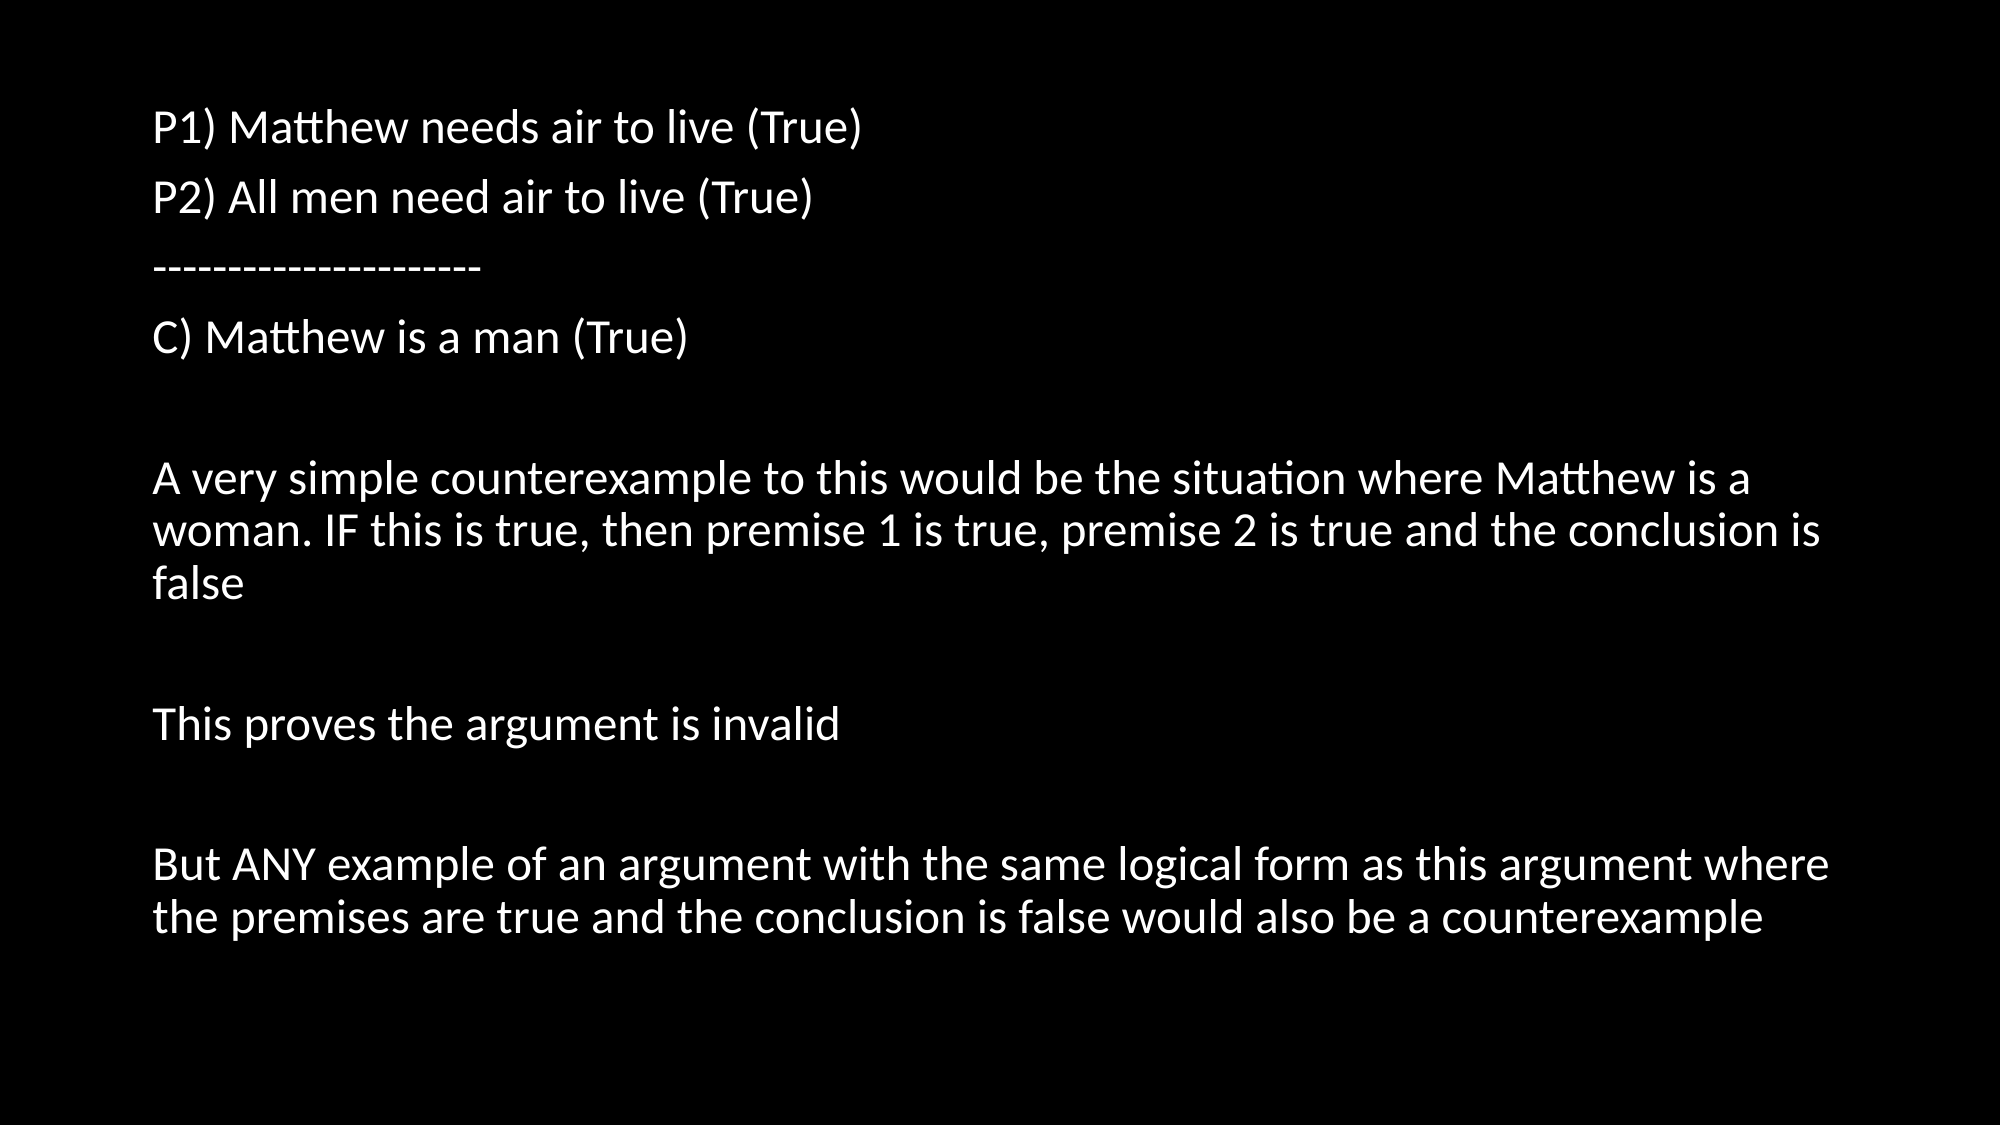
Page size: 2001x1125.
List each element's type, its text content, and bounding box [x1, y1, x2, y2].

list P1) Matthew needs air to live (True) P2) All men need air to live (True) ---------------------- C) Matthew is a man (True) A very simple counterexample to this would be the situation where Matthew is a woman. IF this is true, then premise 1 is true, premise 2 is true and the conclusion is false This proves the argument is invalid But ANY example of an argument with the same logical form as this argument where the premises are true and the conclusion is false would also be a counterexample [137, 93, 1863, 1014]
